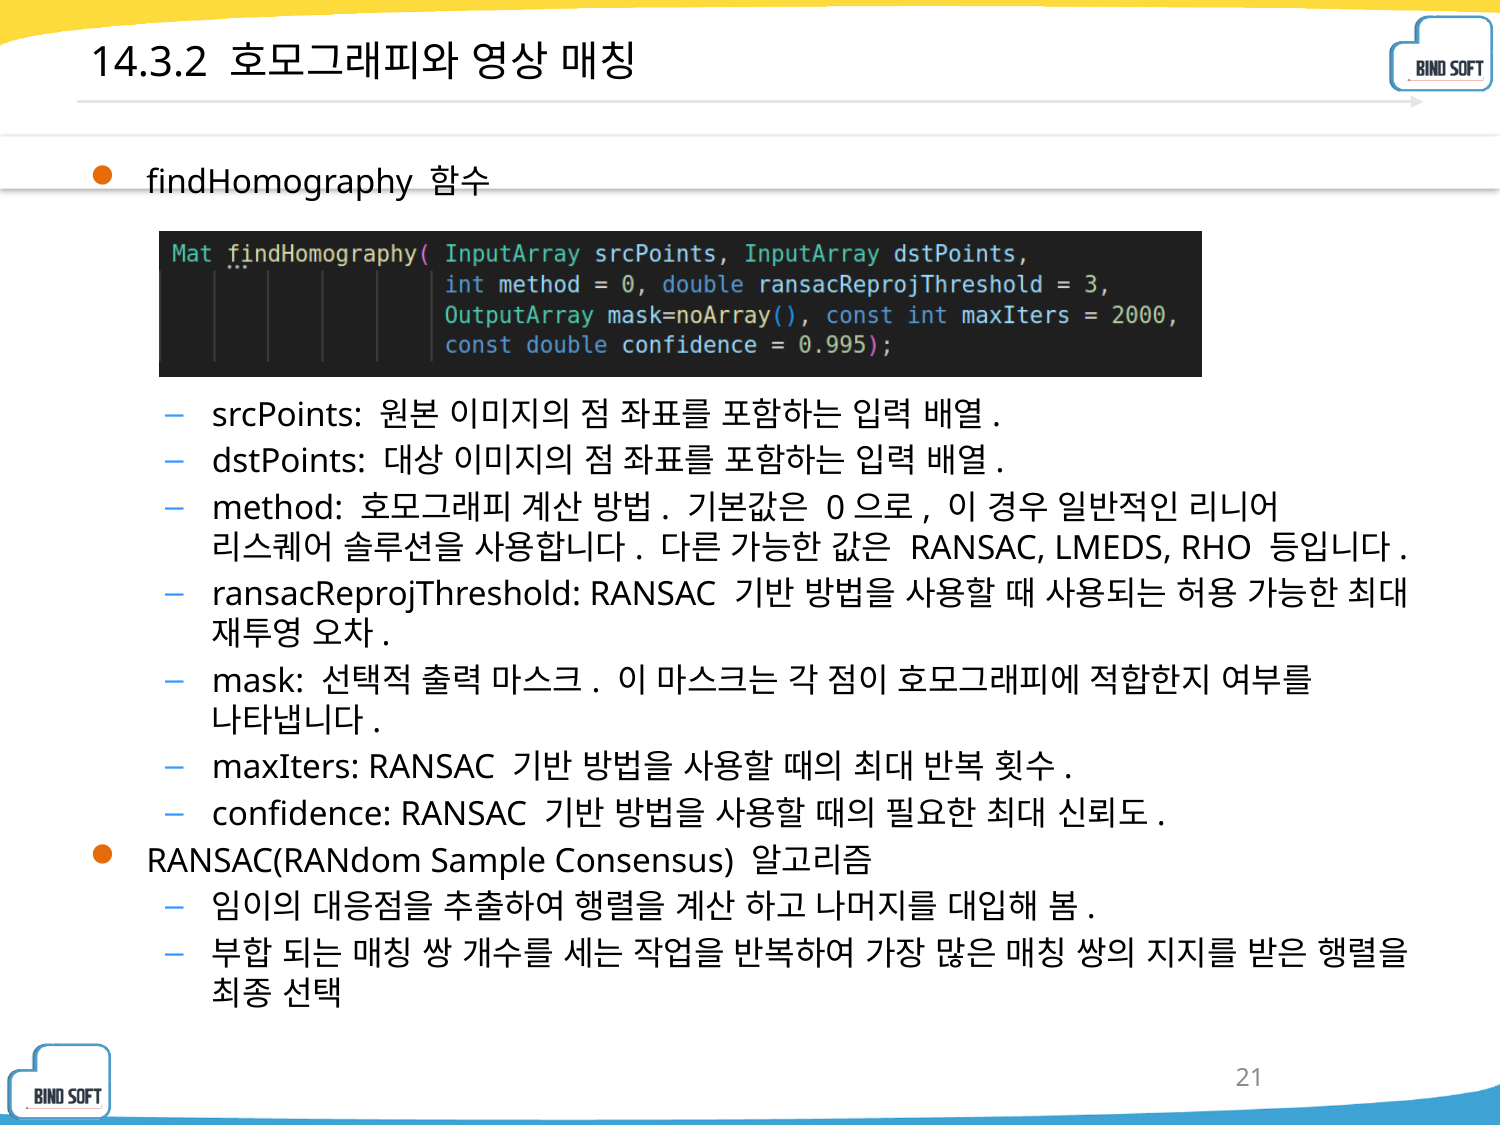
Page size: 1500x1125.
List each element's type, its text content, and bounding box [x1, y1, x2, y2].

slide_number 21 [1074, 1055, 1425, 1103]
picture [0, 0, 1500, 96]
list findHomography 함수 srcPoints: 원본 이미지의 점 좌표를 포함하는 입력 배열. dstPoints: 대상 이미지의 점 좌표를 포함하는 입력 배열. method: 호모그래피 계산 방법. 기본값은 0으로, 이 경우 일반적인 리니어 리스퀘어 솔루션을 사용합니다. 다른 가능한 값은 RANSAC, LMEDS, RHO 등입니다. ransacReprojThreshold: RANSAC 기반 방법을 사용할 때 사용되는 허용 가능한 최대 재투영 오차. mask: 선택적 출력 마스크. 이 마스크는 각 점이 호모그래피에 적합한지 여부를 나타냅니다. maxIters: RANSAC 기반 방법을 사용할 때의 최대 반복 횟수. confidence: RANSAC 기반 방법을 사용할 때의 필요한 최대 신뢰도. RANSAC(RANdom Sample Consensus) 알고리즘 임이의 대응점을 추출하여 행렬을 계산 하고 나머지를 대입해 봄. 부합 되는 매칭 쌍 개수를 세는 작업을 반복하여 가장 많은 매칭 쌍의 지지를 받은 행렬을 최종 선택 [75, 152, 1425, 1055]
title 14.3.2 호모그래피와 영상 매칭 [75, 11, 1425, 108]
picture [0, 1003, 1500, 1125]
picture [159, 231, 1202, 377]
